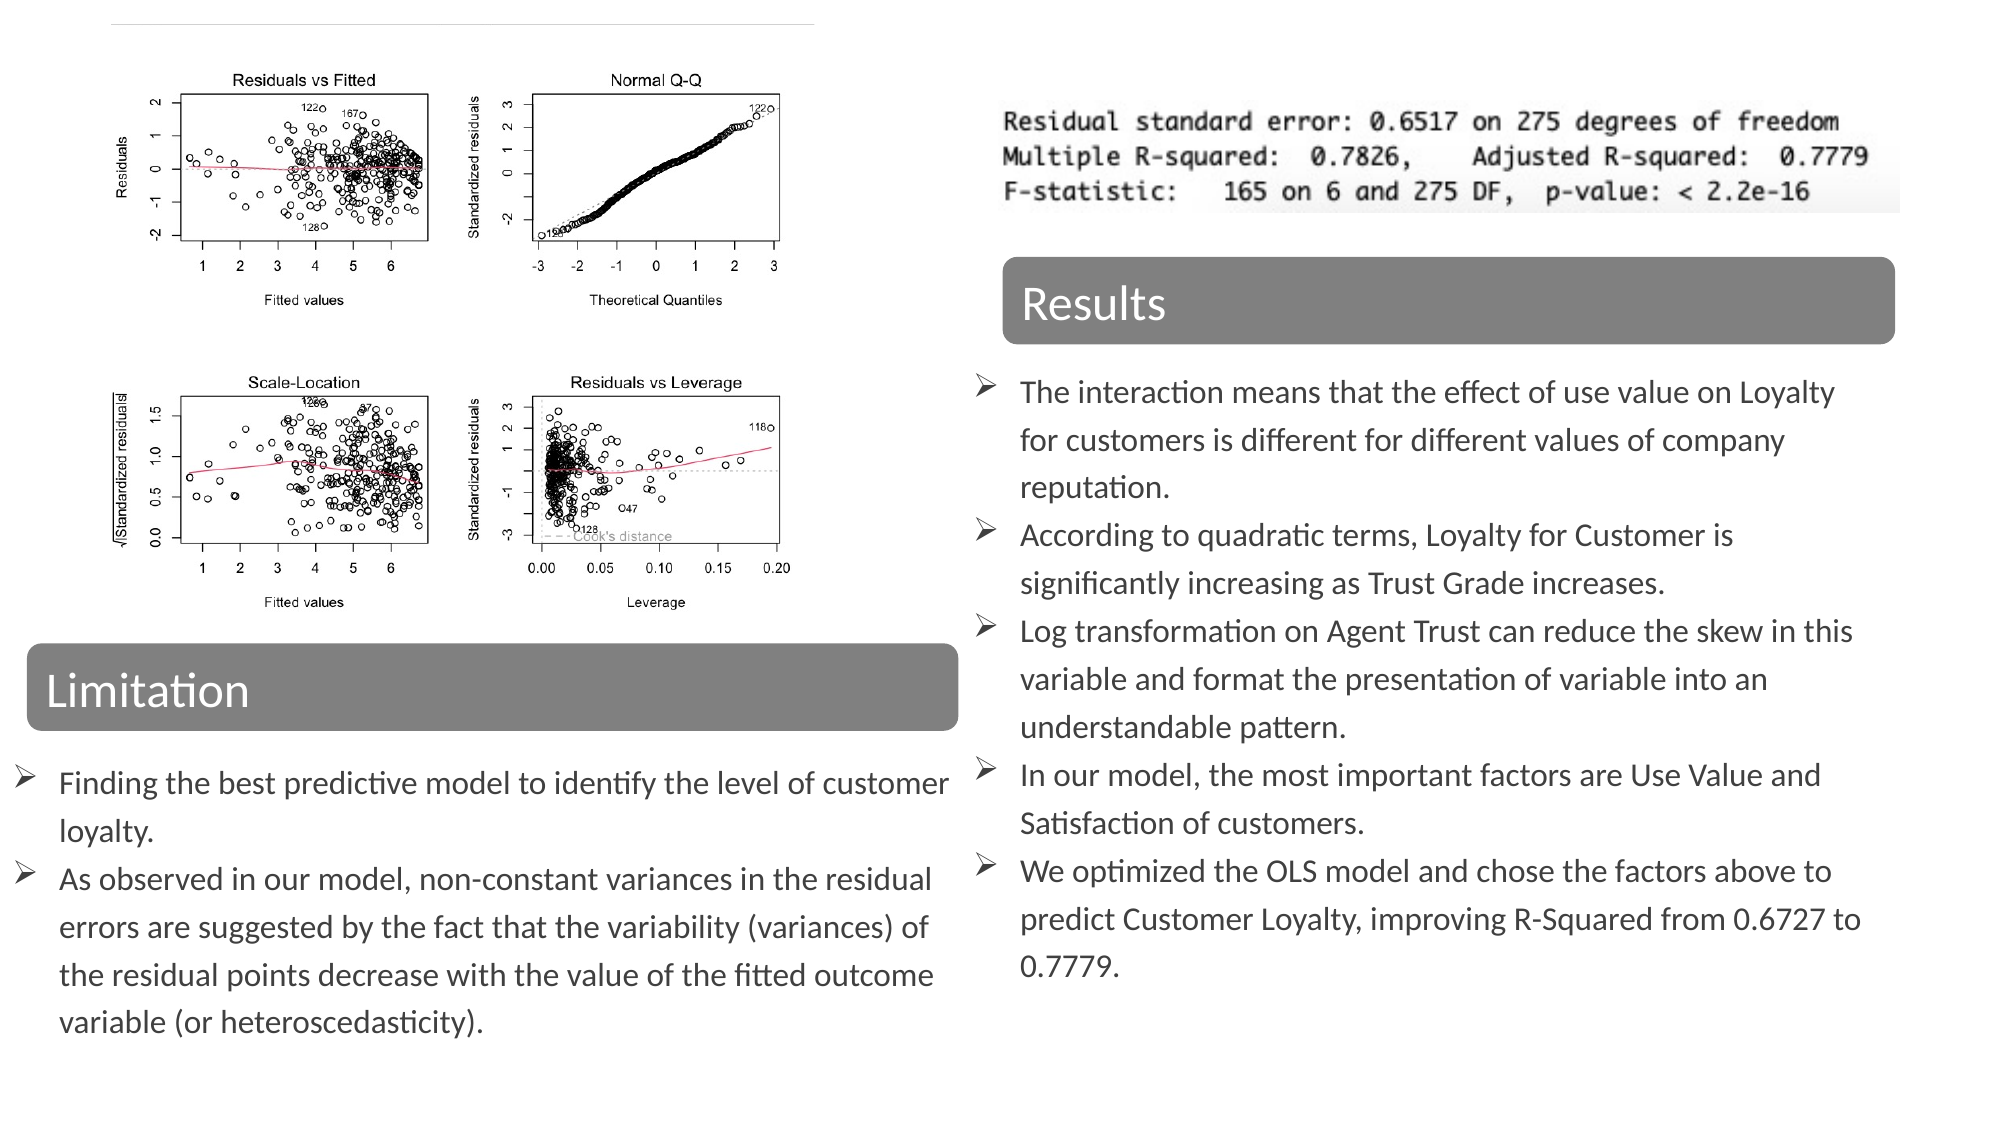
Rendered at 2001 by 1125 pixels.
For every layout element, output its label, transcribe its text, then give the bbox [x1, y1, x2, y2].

text_box Results [1001, 255, 1897, 346]
picture [998, 100, 1900, 213]
text_box Finding the best predictive model to identify the level of customer loyalty. As observed in our model, non-constant variances in the residual errors are suggested by the fact that the variability (variances) of the residual points decrease with the value of the fitted outcome variable (or heteroscedasticity). [0, 745, 969, 1048]
text_box The interaction means that the effect of use value on Loyalty for customers is different for different values of company reputation. According to quadratic terms, Loyalty for Customer is significantly increasing as Trust Grade increases. Log transformation on Agent Trust can reduce the skew in this variable and format the presentation of variable into an understandable pattern. In our model, the most important factors are Use Value and Satisfaction of customers. We optimized the OLS model and chose the factors above to predict Customer Loyalty, improving R-Squared from 0.6727 to 0.7779. [958, 354, 1896, 1046]
picture [111, 24, 815, 629]
text_box Limitation [25, 642, 960, 732]
